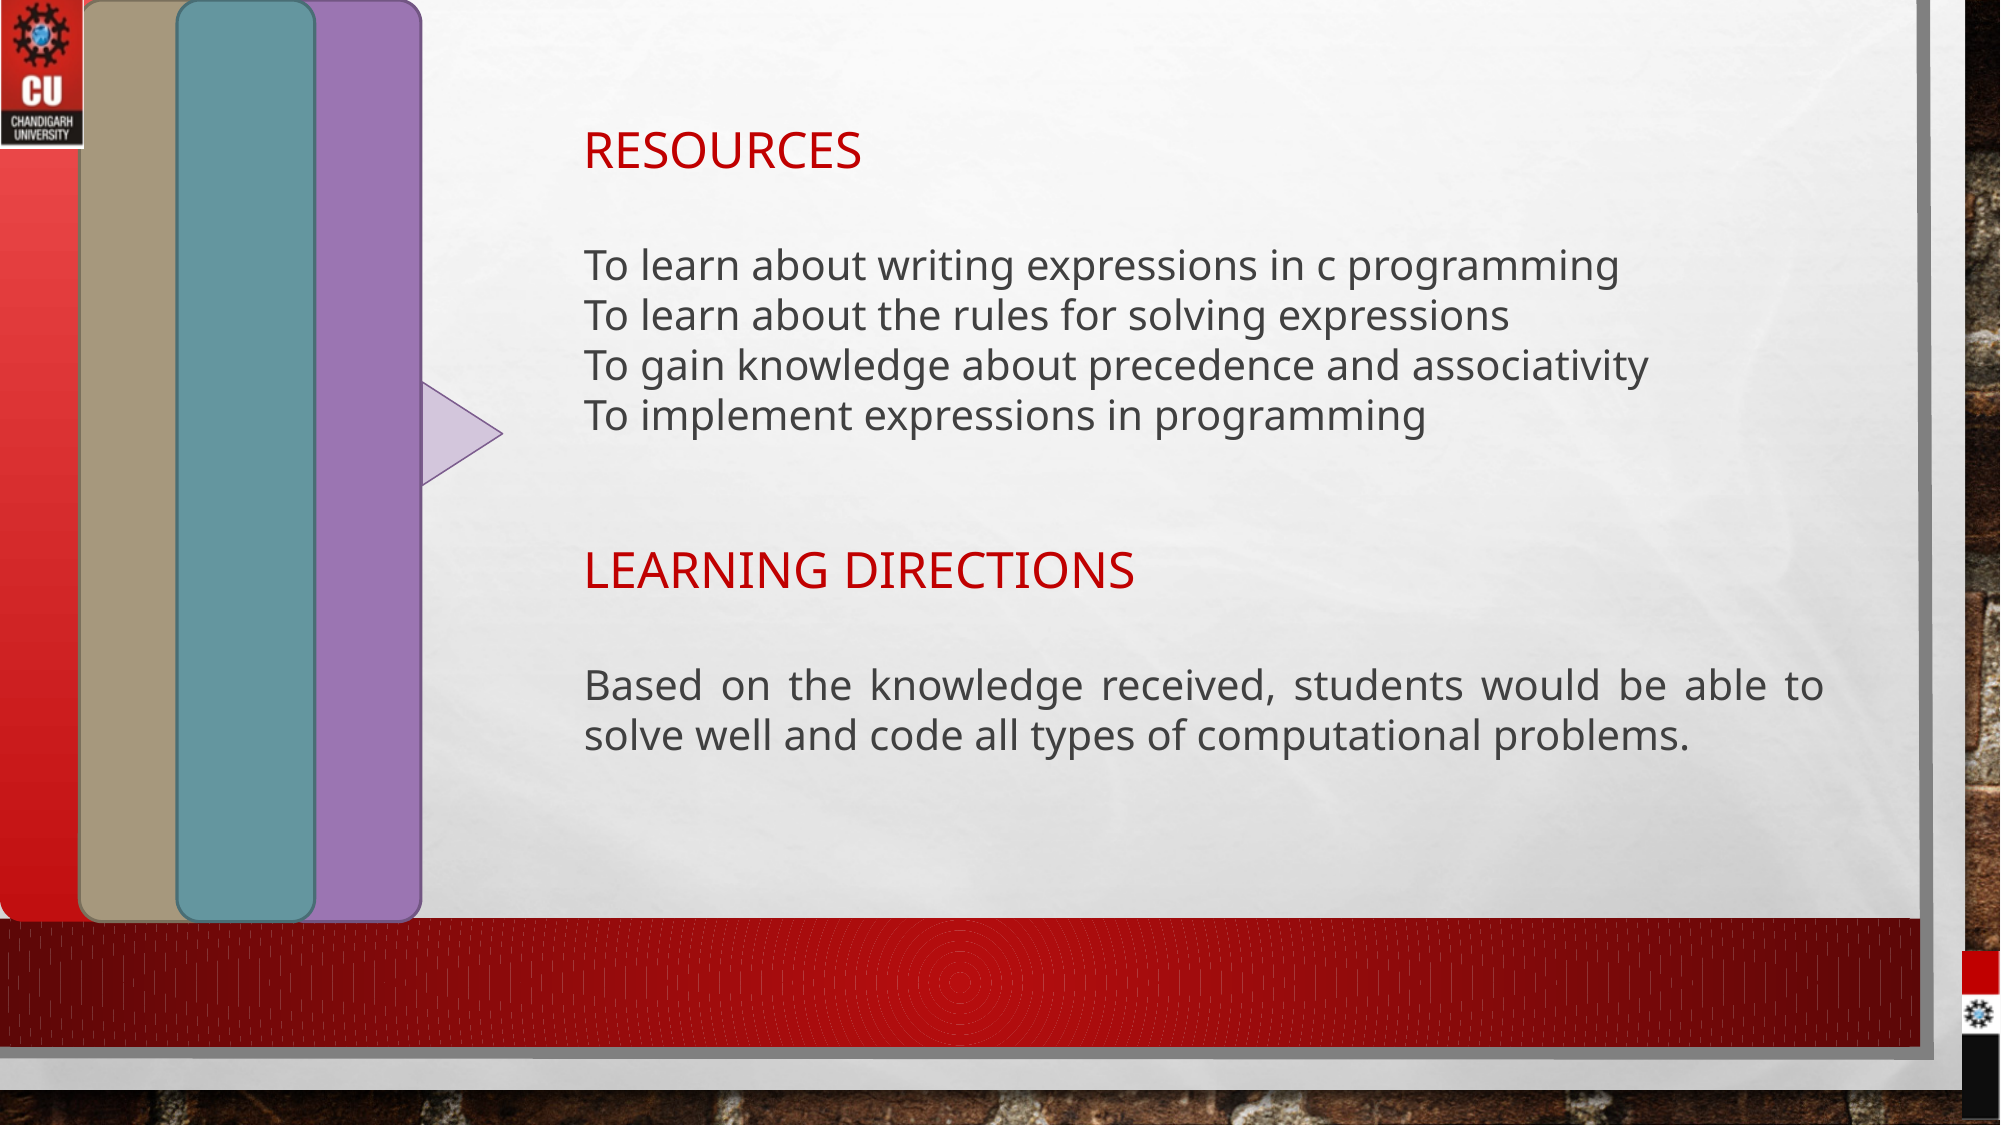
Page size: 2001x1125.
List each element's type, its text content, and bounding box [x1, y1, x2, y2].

text_box [175, 0, 317, 924]
text_box [421, 381, 504, 487]
picture [0, 0, 2000, 1125]
text_box RESOURCES To learn about writing expressions in c programming To learn about the rules for solving expressions To gain knowledge about precedence and associativity To implement expressions in programming LEARNING DIRECTIONS Based on the knowledge received, students would be able to solve well and code all types of computational problems. [569, 111, 1841, 947]
text_box [300, 0, 423, 924]
text_box [77, 0, 196, 924]
picture [0, 0, 84, 149]
text_box [0, 149, 92, 922]
